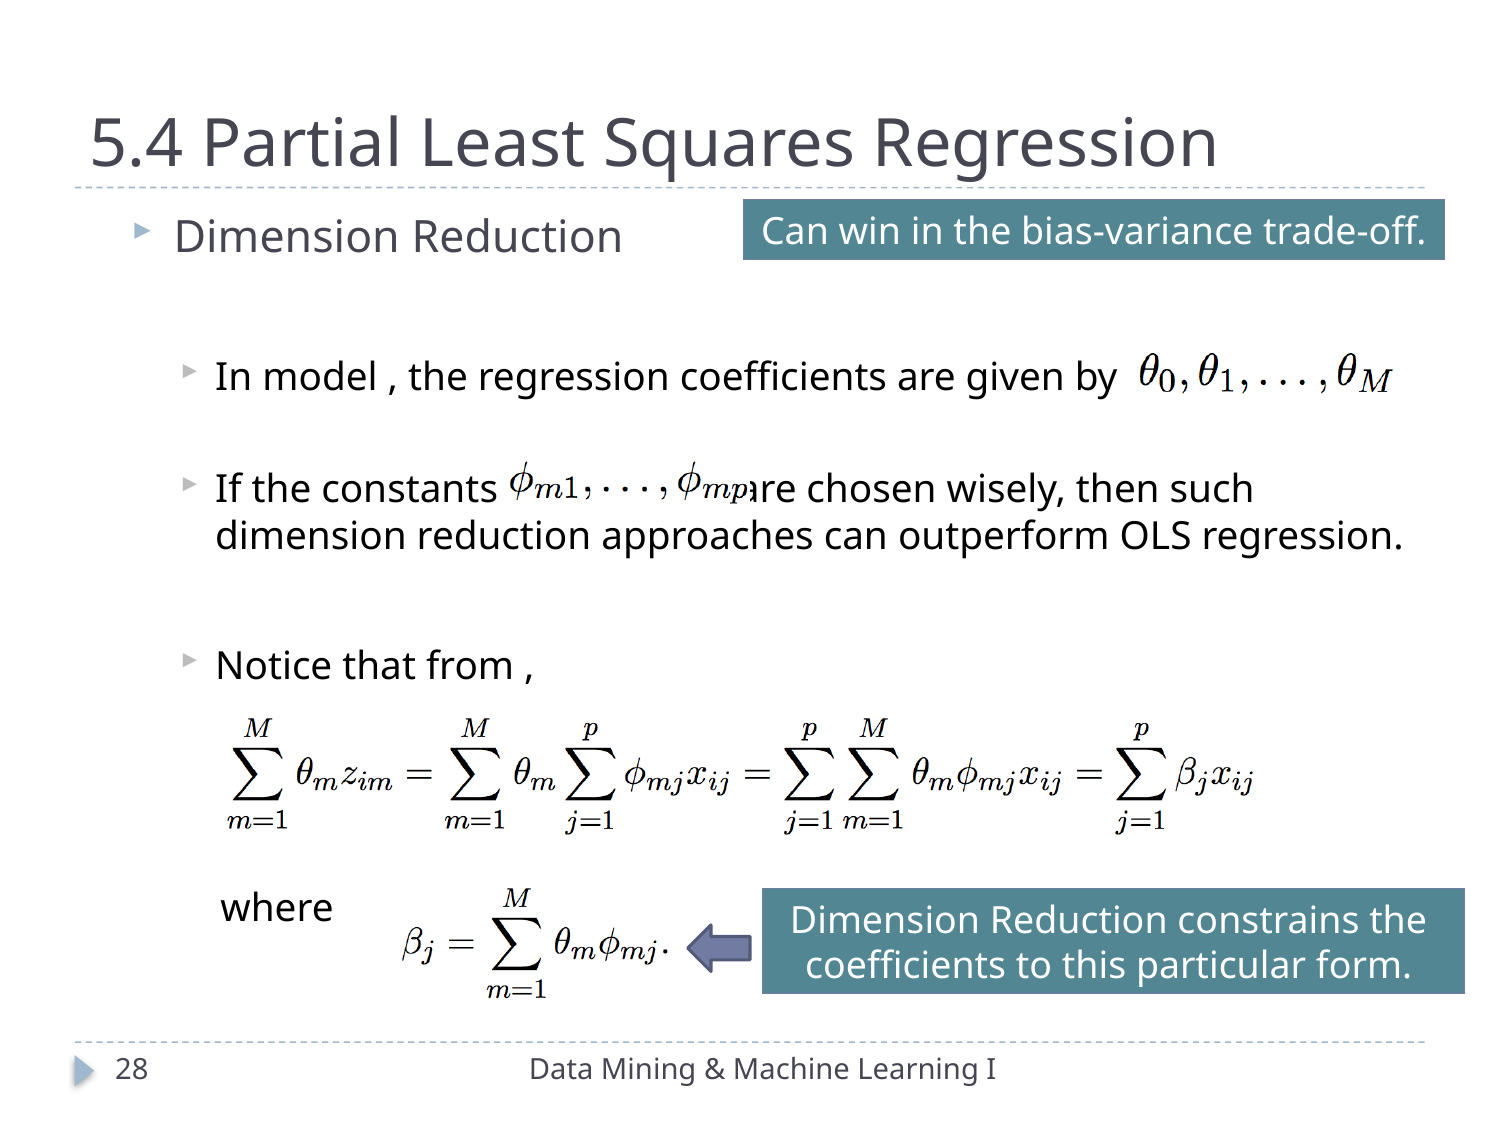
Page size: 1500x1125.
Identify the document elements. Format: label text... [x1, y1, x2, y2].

picture [500, 444, 751, 510]
title 5.4 Partial Least Squares Regression [75, 24, 1425, 188]
footer Data Mining & Machine Learning I [475, 1042, 1051, 1103]
text_box [693, 923, 752, 973]
picture [371, 879, 688, 1007]
picture [210, 703, 1257, 848]
slide_number 28 [100, 1042, 426, 1103]
text_box Can win in the bias-variance trade-off. [743, 199, 1445, 260]
picture [1127, 337, 1394, 400]
